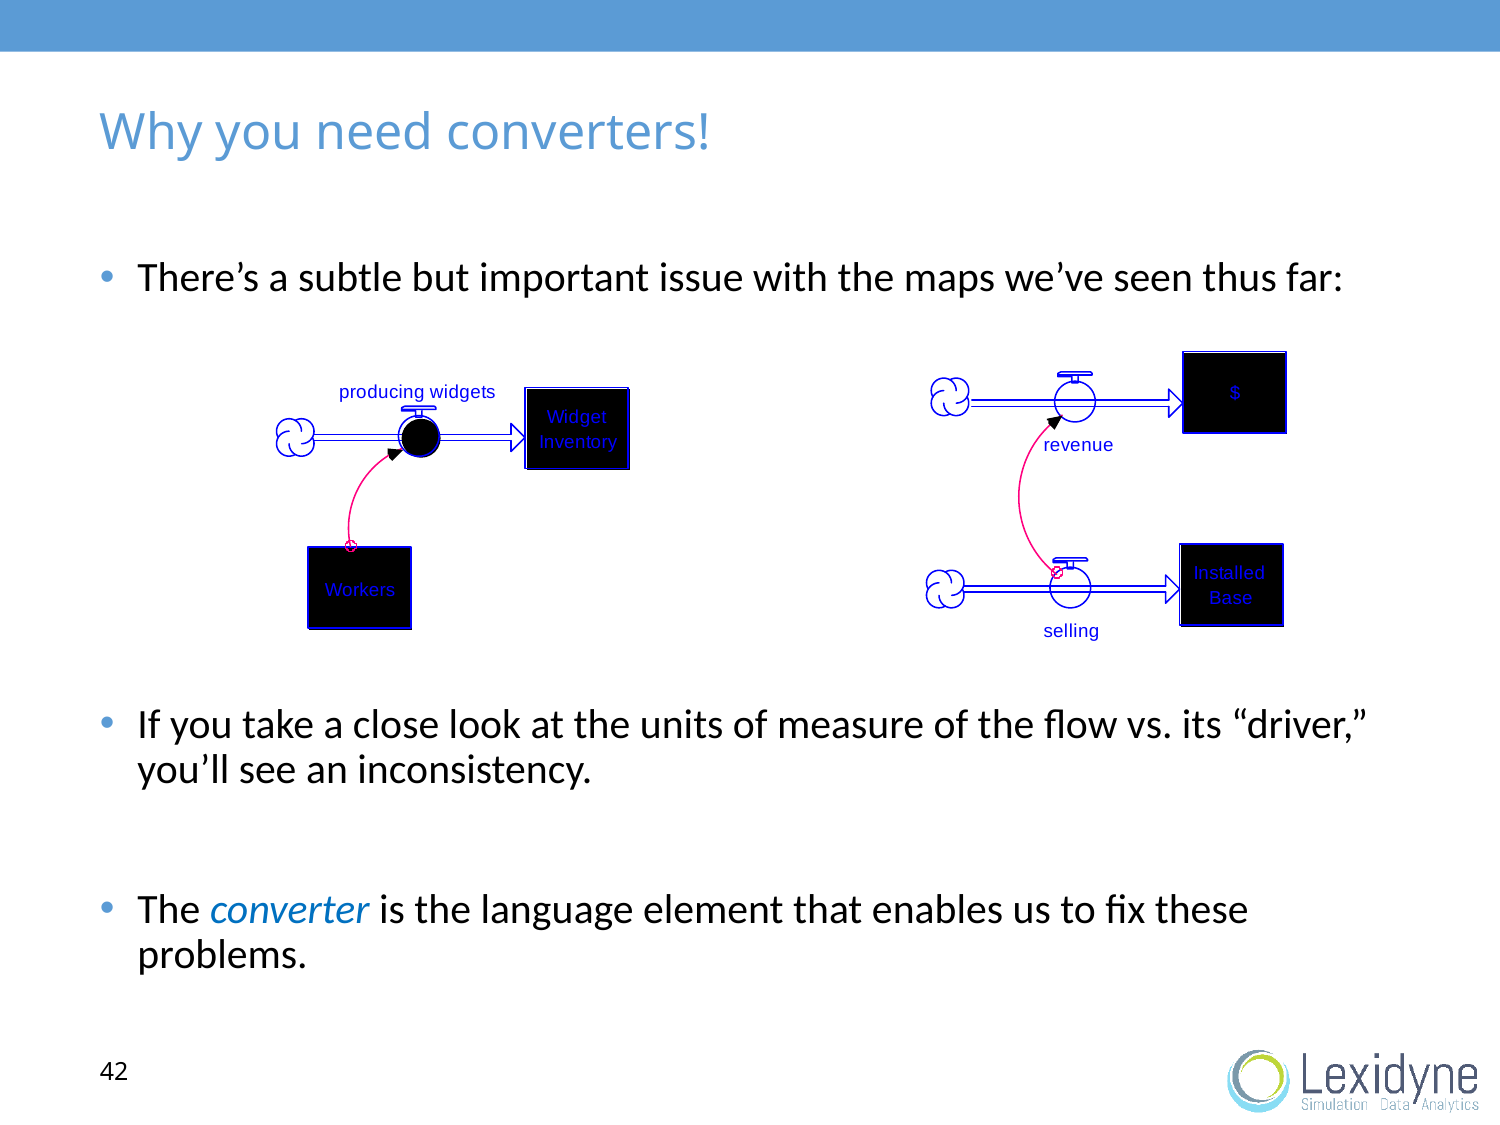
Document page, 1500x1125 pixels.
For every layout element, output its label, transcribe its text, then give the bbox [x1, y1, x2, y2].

title Why you need converters! [84, 89, 1415, 177]
slide_number 42 [84, 1042, 275, 1103]
picture [924, 349, 1290, 646]
list There’s a subtle but important issue with the maps we’ve seen thus far: If you take a close look at the units of measure of the flow vs. its “driver,” you’ll see an inconsistency. The converter is the language element that enables us to fix these problems. [84, 248, 1415, 1014]
picture [274, 362, 632, 632]
picture [1217, 1042, 1500, 1118]
